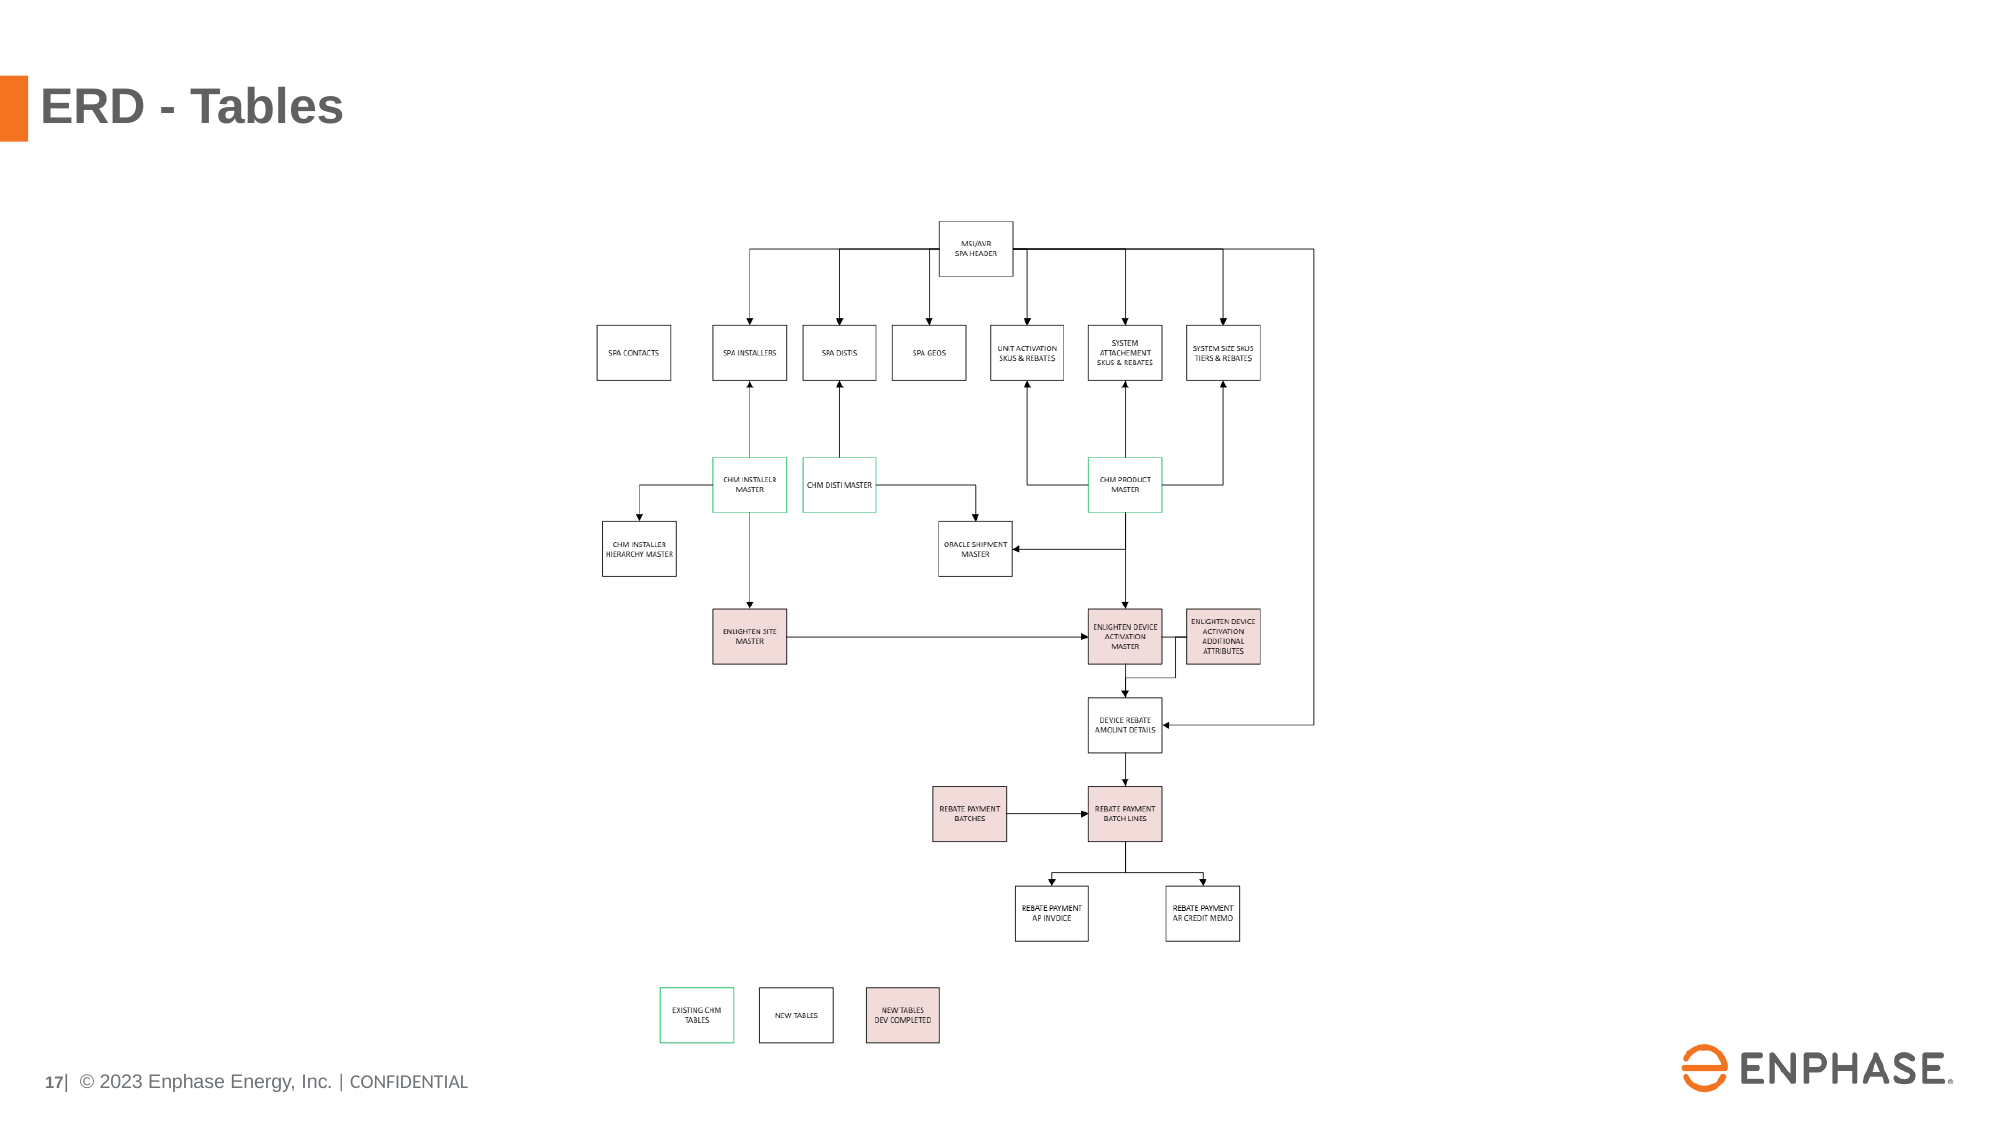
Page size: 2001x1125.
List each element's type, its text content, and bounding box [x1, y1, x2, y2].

picture [584, 214, 1323, 1055]
picture [1666, 1029, 1967, 1105]
title ERD - Tables [25, 54, 878, 140]
